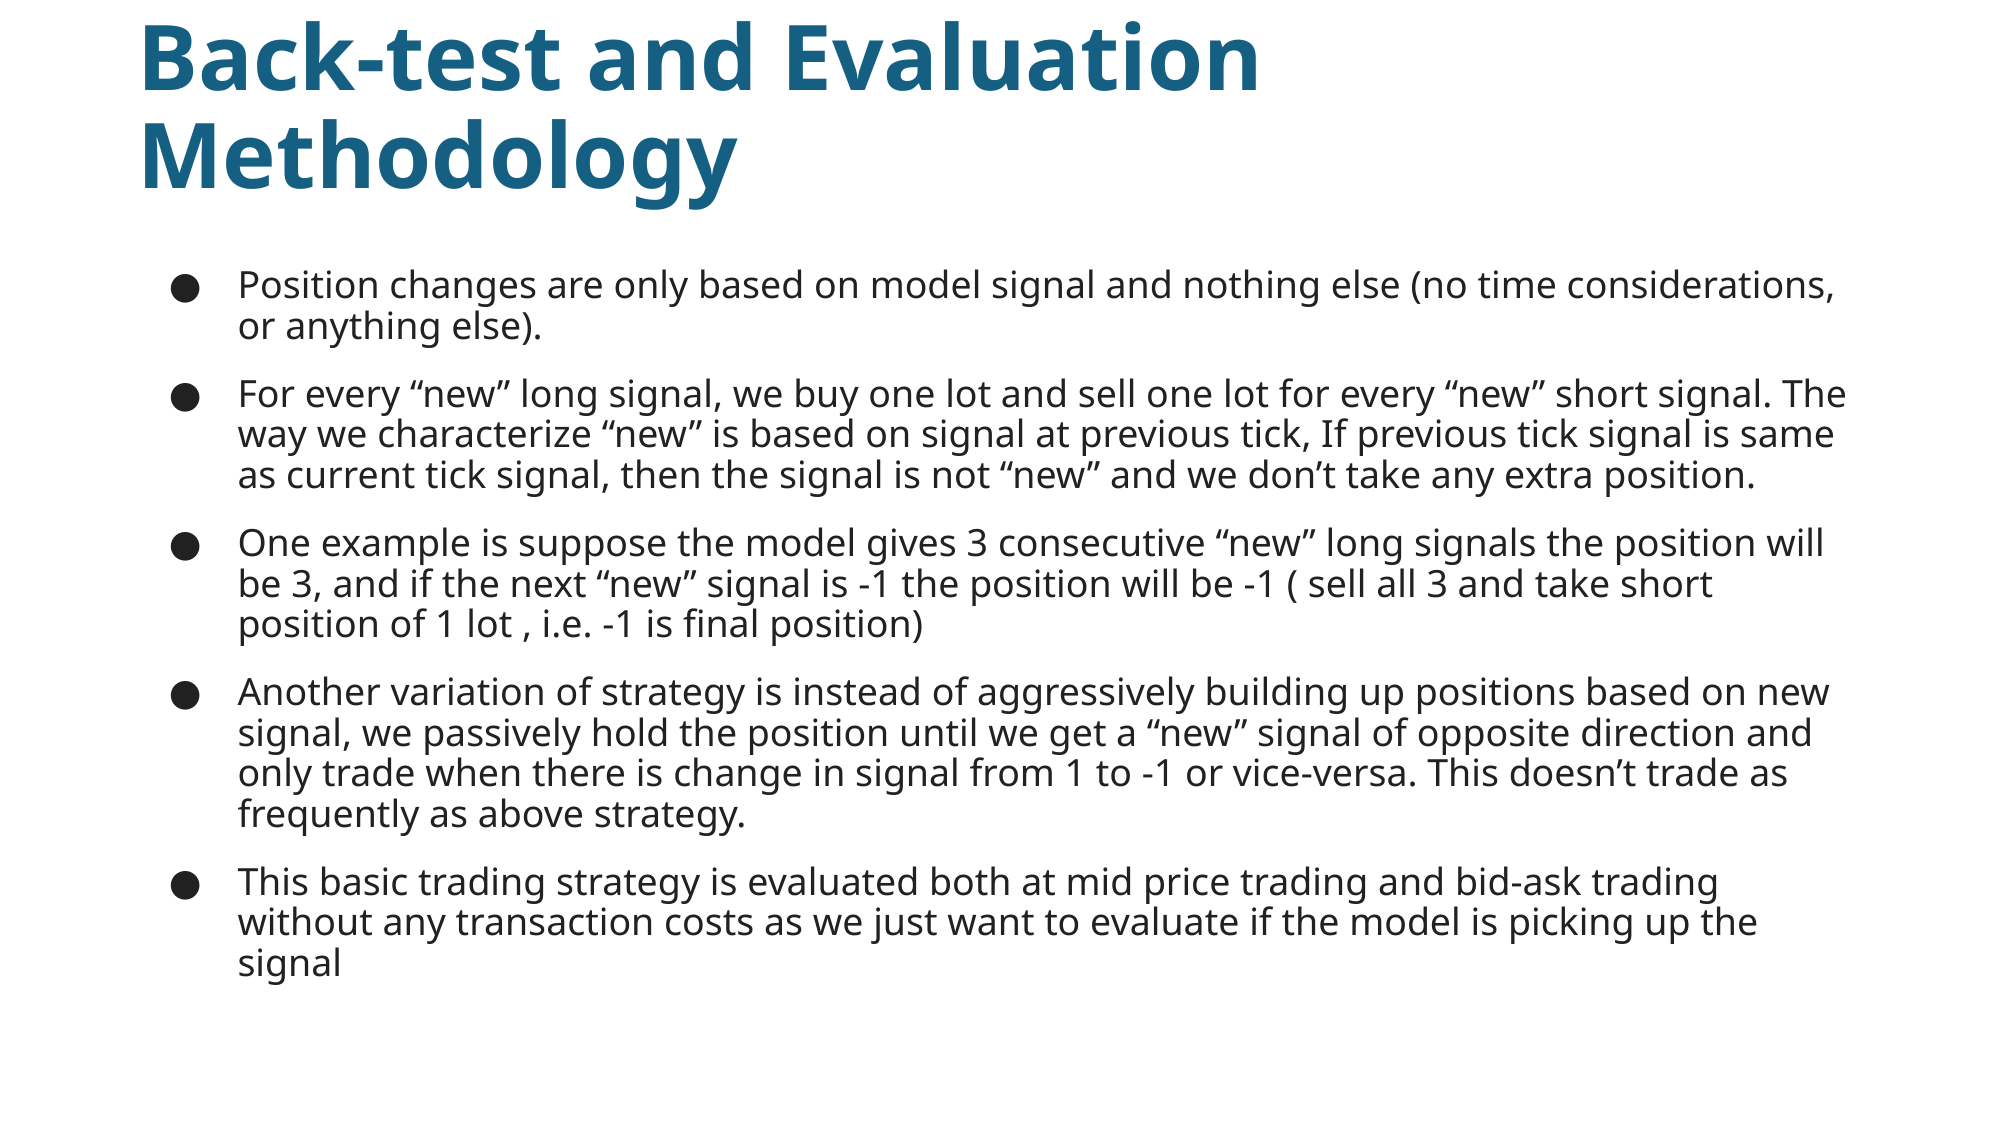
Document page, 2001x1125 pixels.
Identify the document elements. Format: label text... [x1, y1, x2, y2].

title Back-test and Evaluation Methodology [137, 1, 1863, 219]
list Position changes are only based on model signal and nothing else (no time considerations, or anything else). For every “new” long signal, we buy one lot and sell one lot for every “new” short signal. The way we characterize “new” is based on signal at previous tick, If previous tick signal is same as current tick signal, then the signal is not “new” and we don’t take any extra position. One example is suppose the model gives 3 consecutive “new” long signals the position will be 3, and if the next “new” signal is -1 the position will be -1 ( sell all 3 and take short position of 1 lot , i.e. -1 is final position) Another variation of strategy is instead of aggressively building up positions based on new signal, we passively hold the position until we get a “new” signal of opposite direction and only trade when there is change in signal from 1 to -1 or vice-versa. This doesn’t trade as frequently as above strategy. This basic trading strategy is evaluated both at mid price trading and bid-ask trading without any transaction costs as we just want to evaluate if the model is picking up the signal [137, 256, 1863, 1014]
